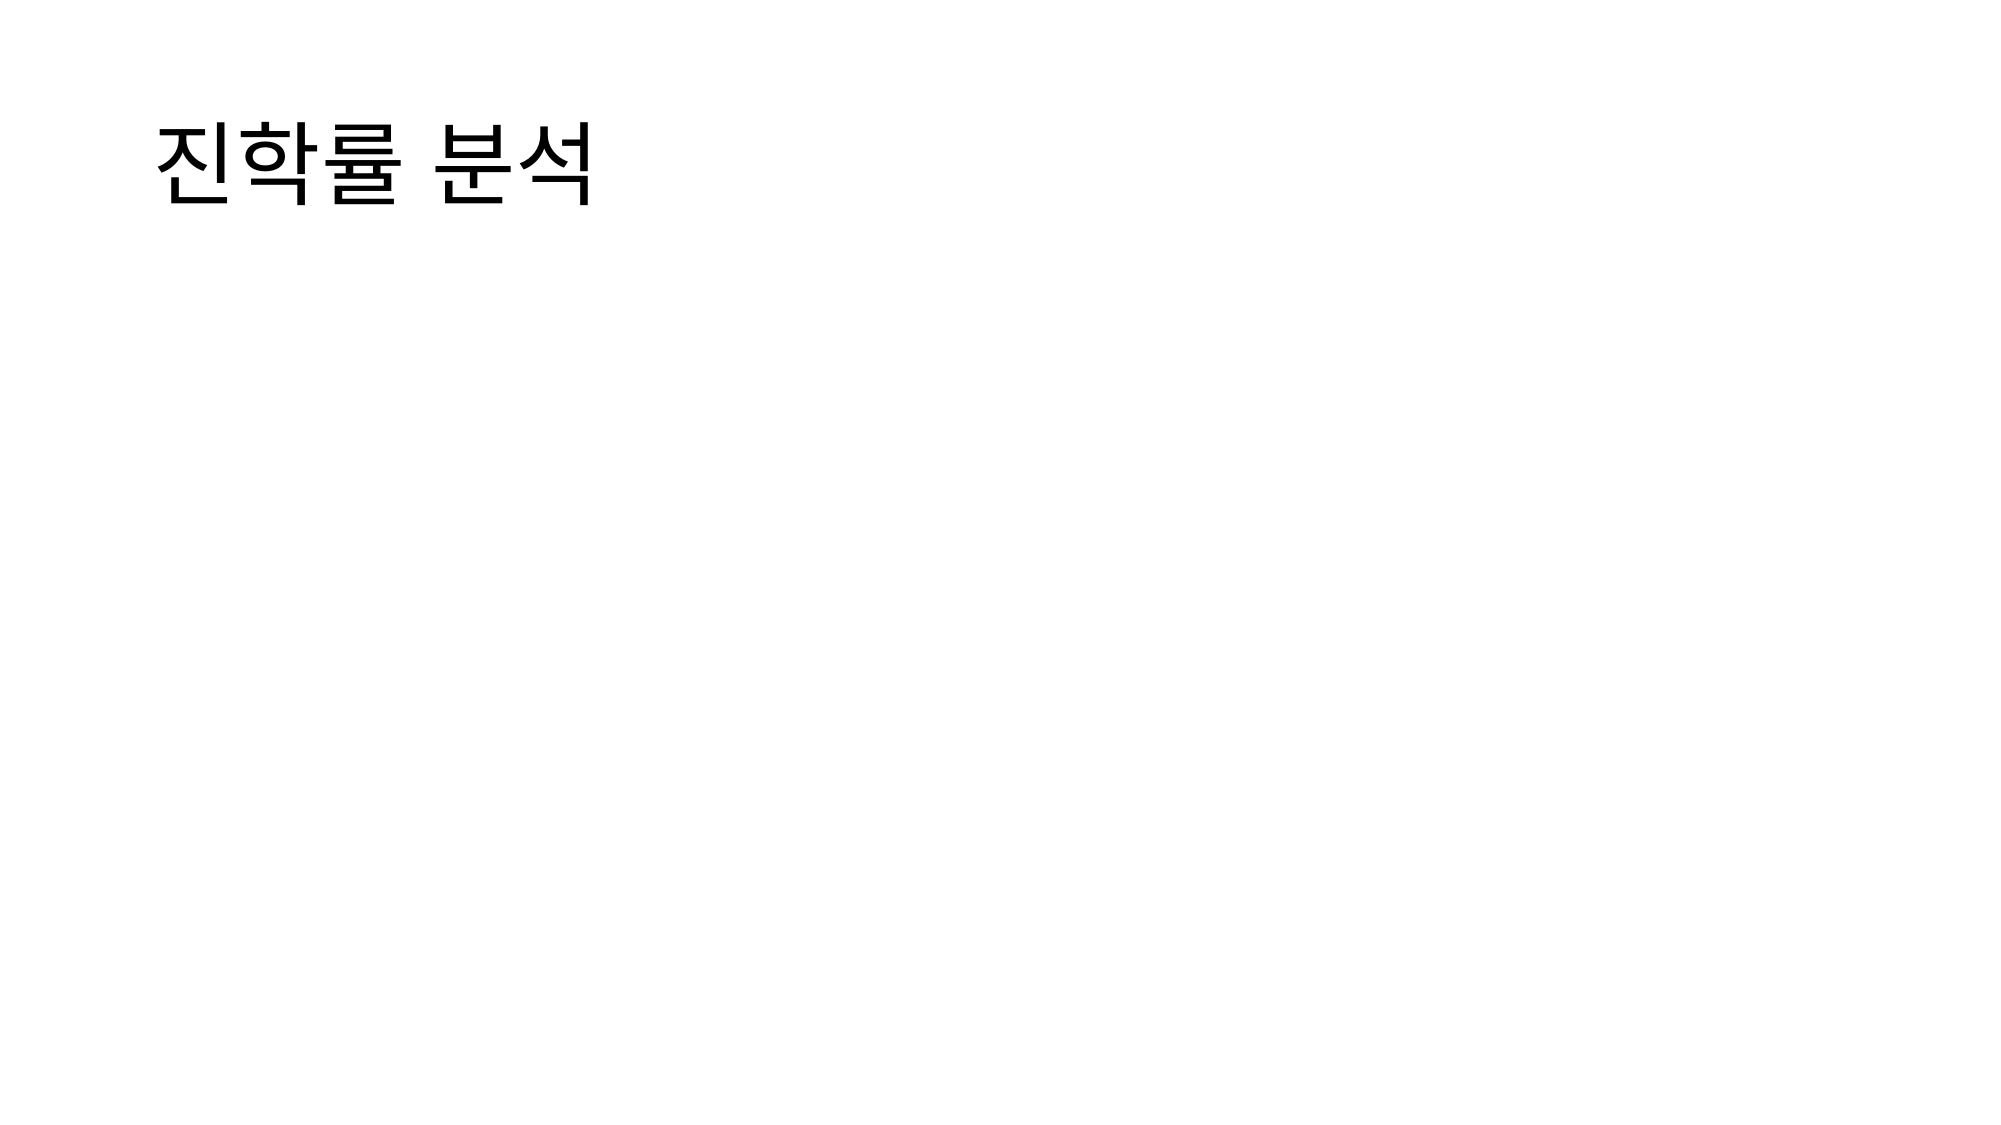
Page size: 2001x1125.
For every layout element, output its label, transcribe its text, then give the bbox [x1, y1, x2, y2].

title 진학률 분석 [137, 59, 1863, 278]
